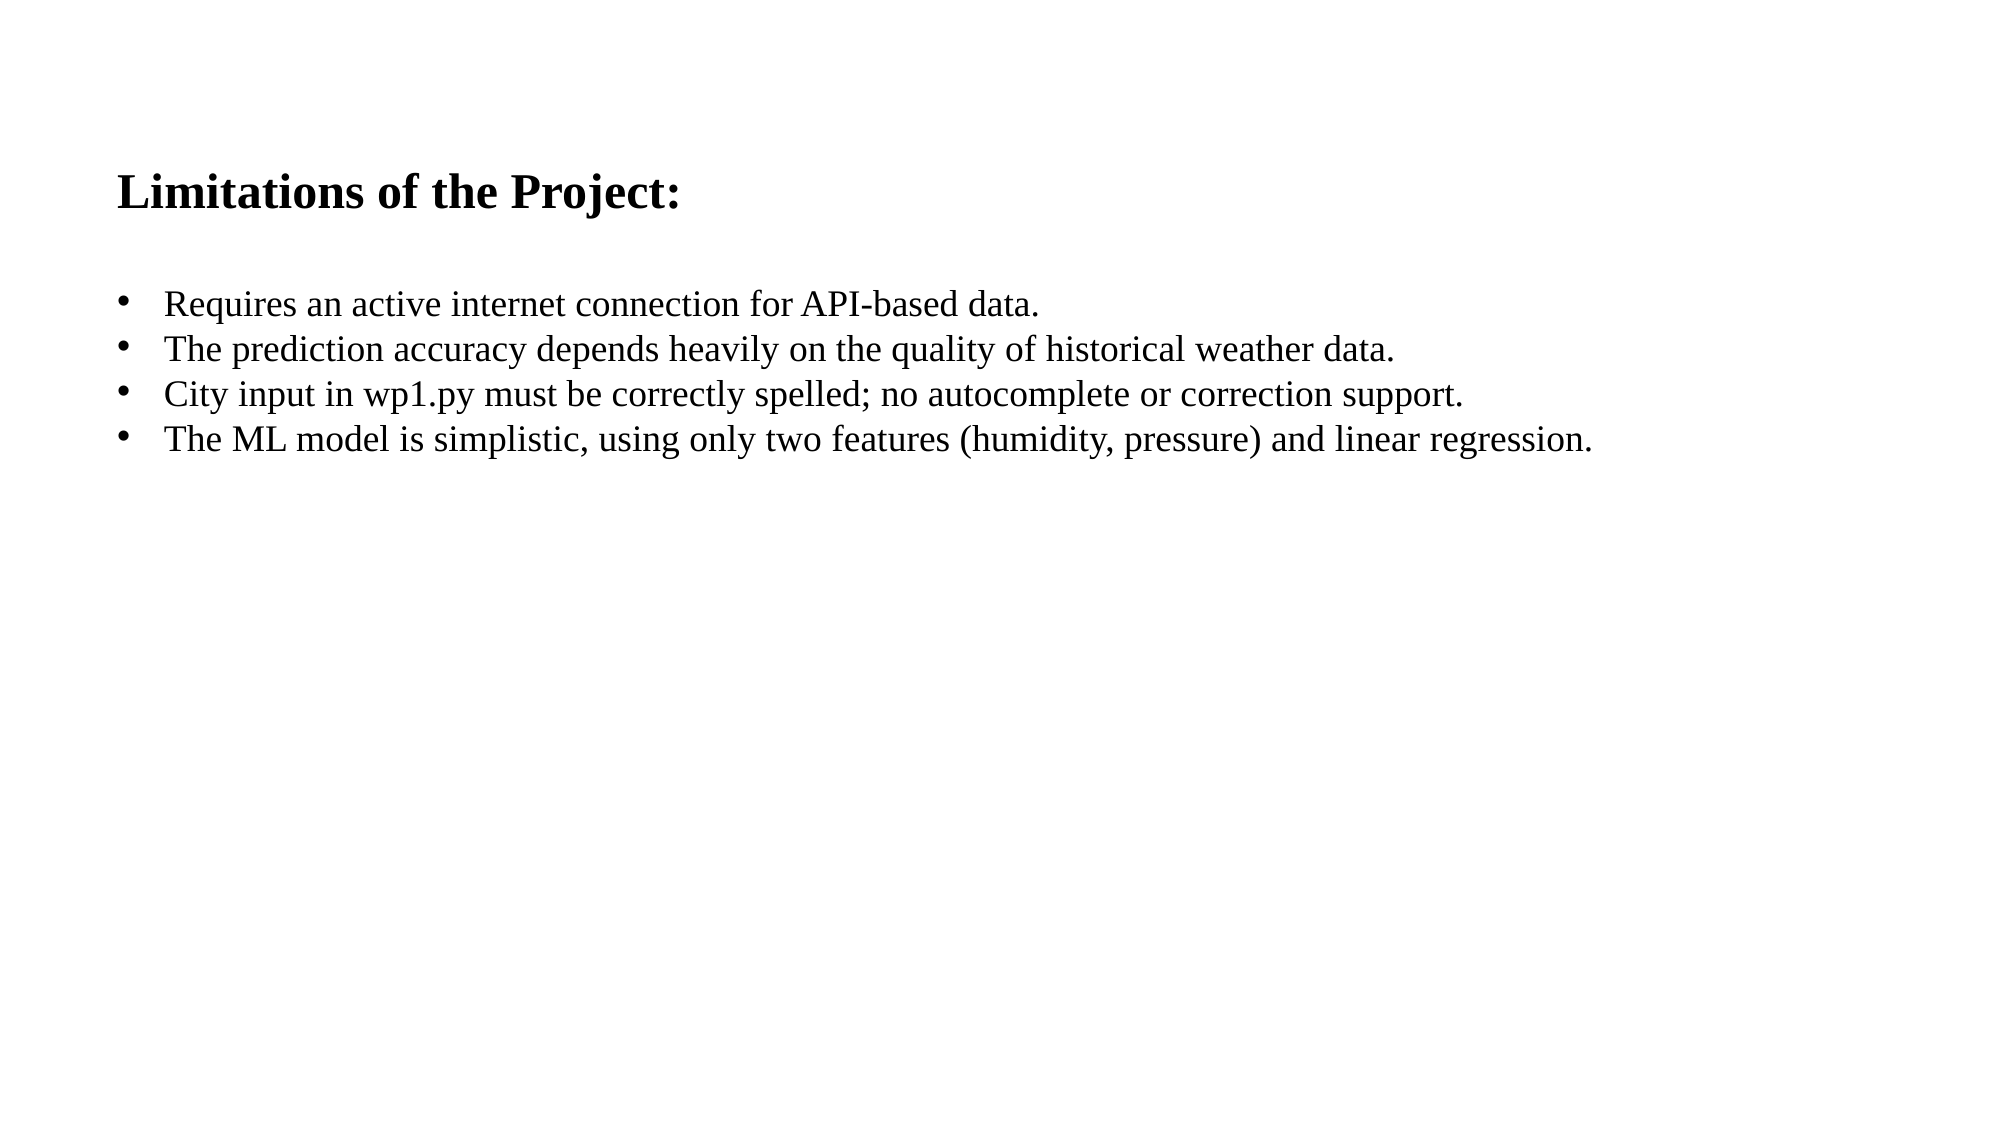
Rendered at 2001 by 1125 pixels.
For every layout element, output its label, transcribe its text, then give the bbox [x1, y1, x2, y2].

text_box Limitations of the Project: Requires an active internet connection for API-based data. The prediction accuracy depends heavily on the quality of historical weather data. City input in wp1.py must be correctly spelled; no autocomplete or correction support. The ML model is simplistic, using only two features (humidity, pressure) and linear regression. [101, 151, 1611, 511]
